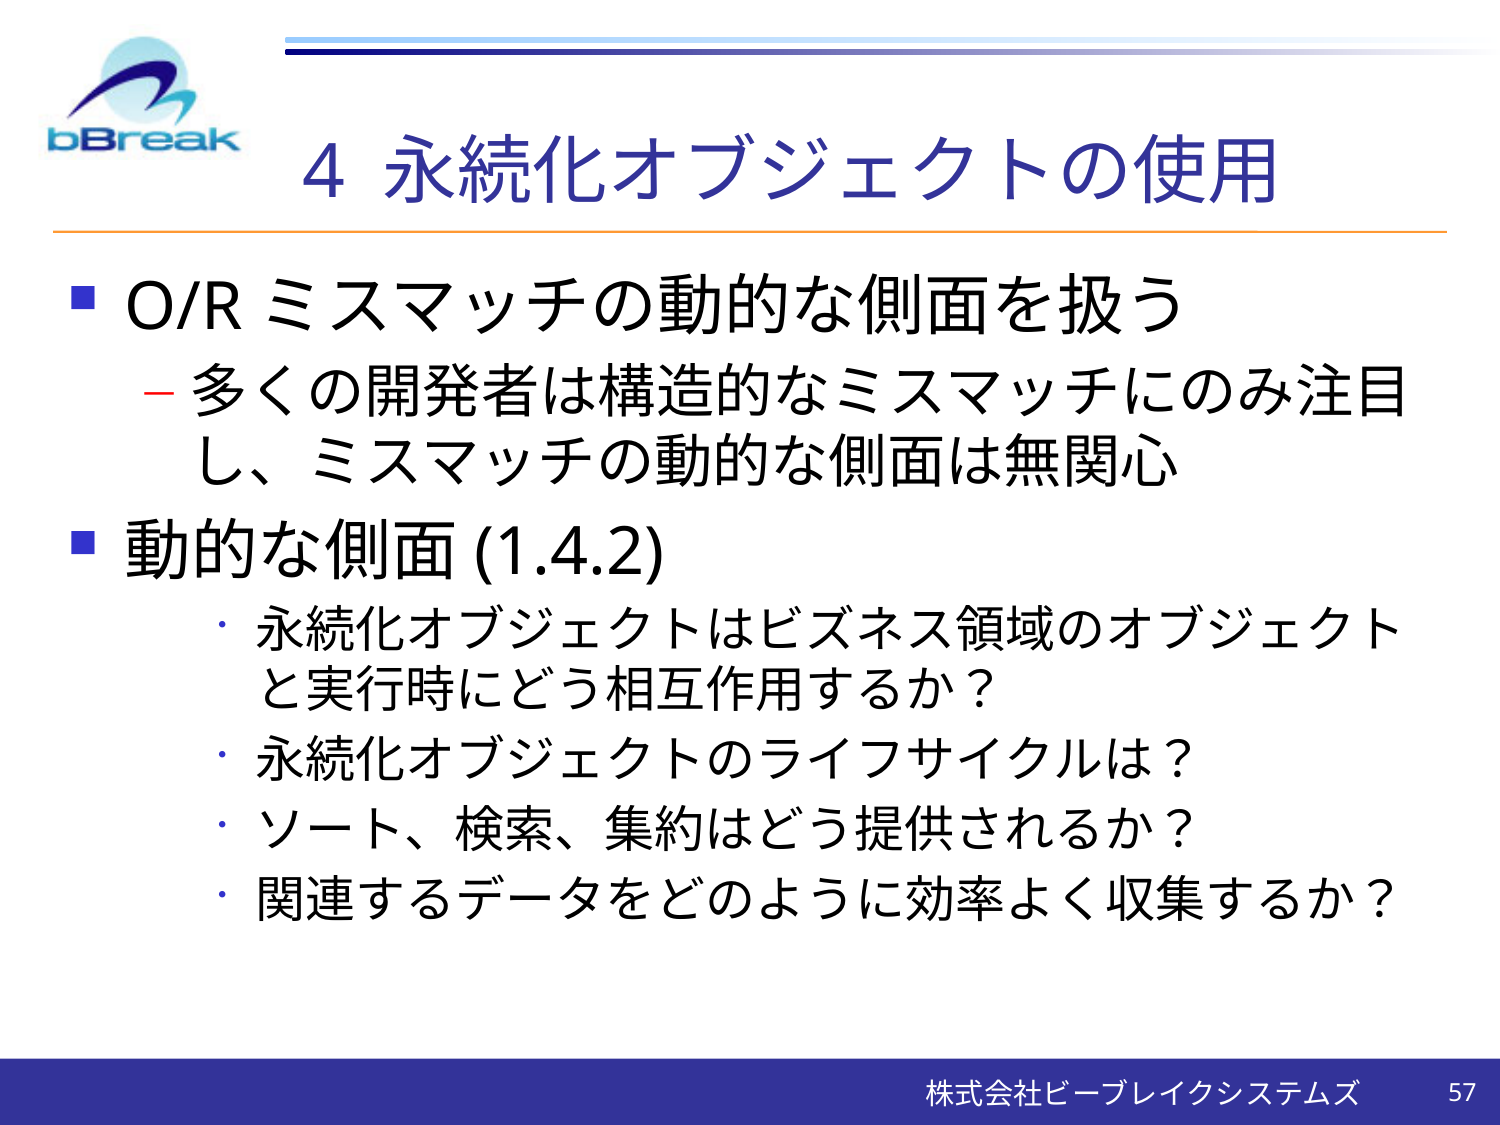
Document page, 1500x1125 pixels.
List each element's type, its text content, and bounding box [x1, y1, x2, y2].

title 4 永続化オブジェクトの使用 [287, 66, 1448, 221]
picture [24, 24, 266, 160]
list O/Rミスマッチの動的な側面を扱う 多くの開発者は構造的なミスマッチにのみ注目し、ミスマッチの動的な側面は無関心 動的な側面(1.4.2) 永続化オブジェクトはビズネス領域のオブジェクトと実行時にどう相互作用するか？ 永続化オブジェクトのライフサイクルは？ ソート、検索、集約はどう提供されるか？ 関連するデータをどのように効率よく収集するか？ [52, 255, 1448, 988]
